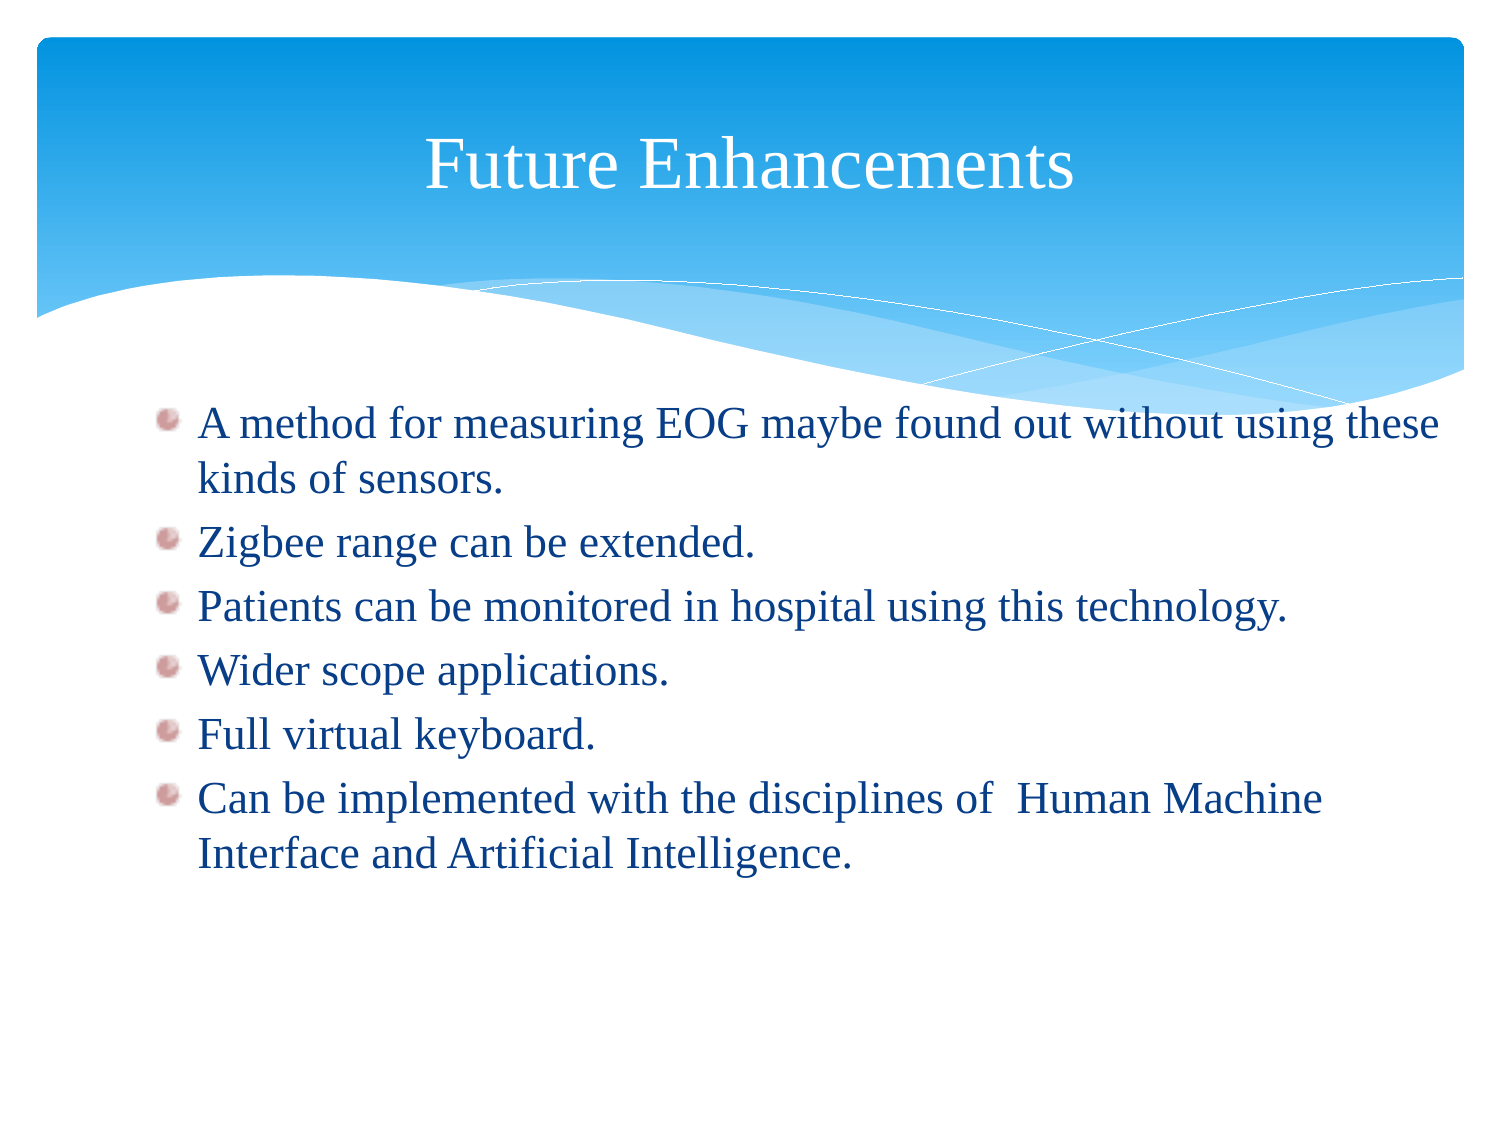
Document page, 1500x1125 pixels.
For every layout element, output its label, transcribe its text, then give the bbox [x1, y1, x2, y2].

picture [152, 523, 185, 556]
picture [152, 587, 185, 620]
picture [152, 779, 185, 812]
title Future Enhancements [75, 55, 1425, 261]
picture [152, 715, 185, 748]
list A method for measuring EOG maybe found out without using these kinds of sensors. Zigbee range can be extended. Patients can be monitored in hospital using this technology. Wider scope applications. Full virtual keyboard. Can be implemented with the disciplines of Human Machine Interface and Artificial Intelligence. [137, 385, 1500, 1125]
picture [152, 651, 185, 684]
picture [152, 404, 185, 437]
